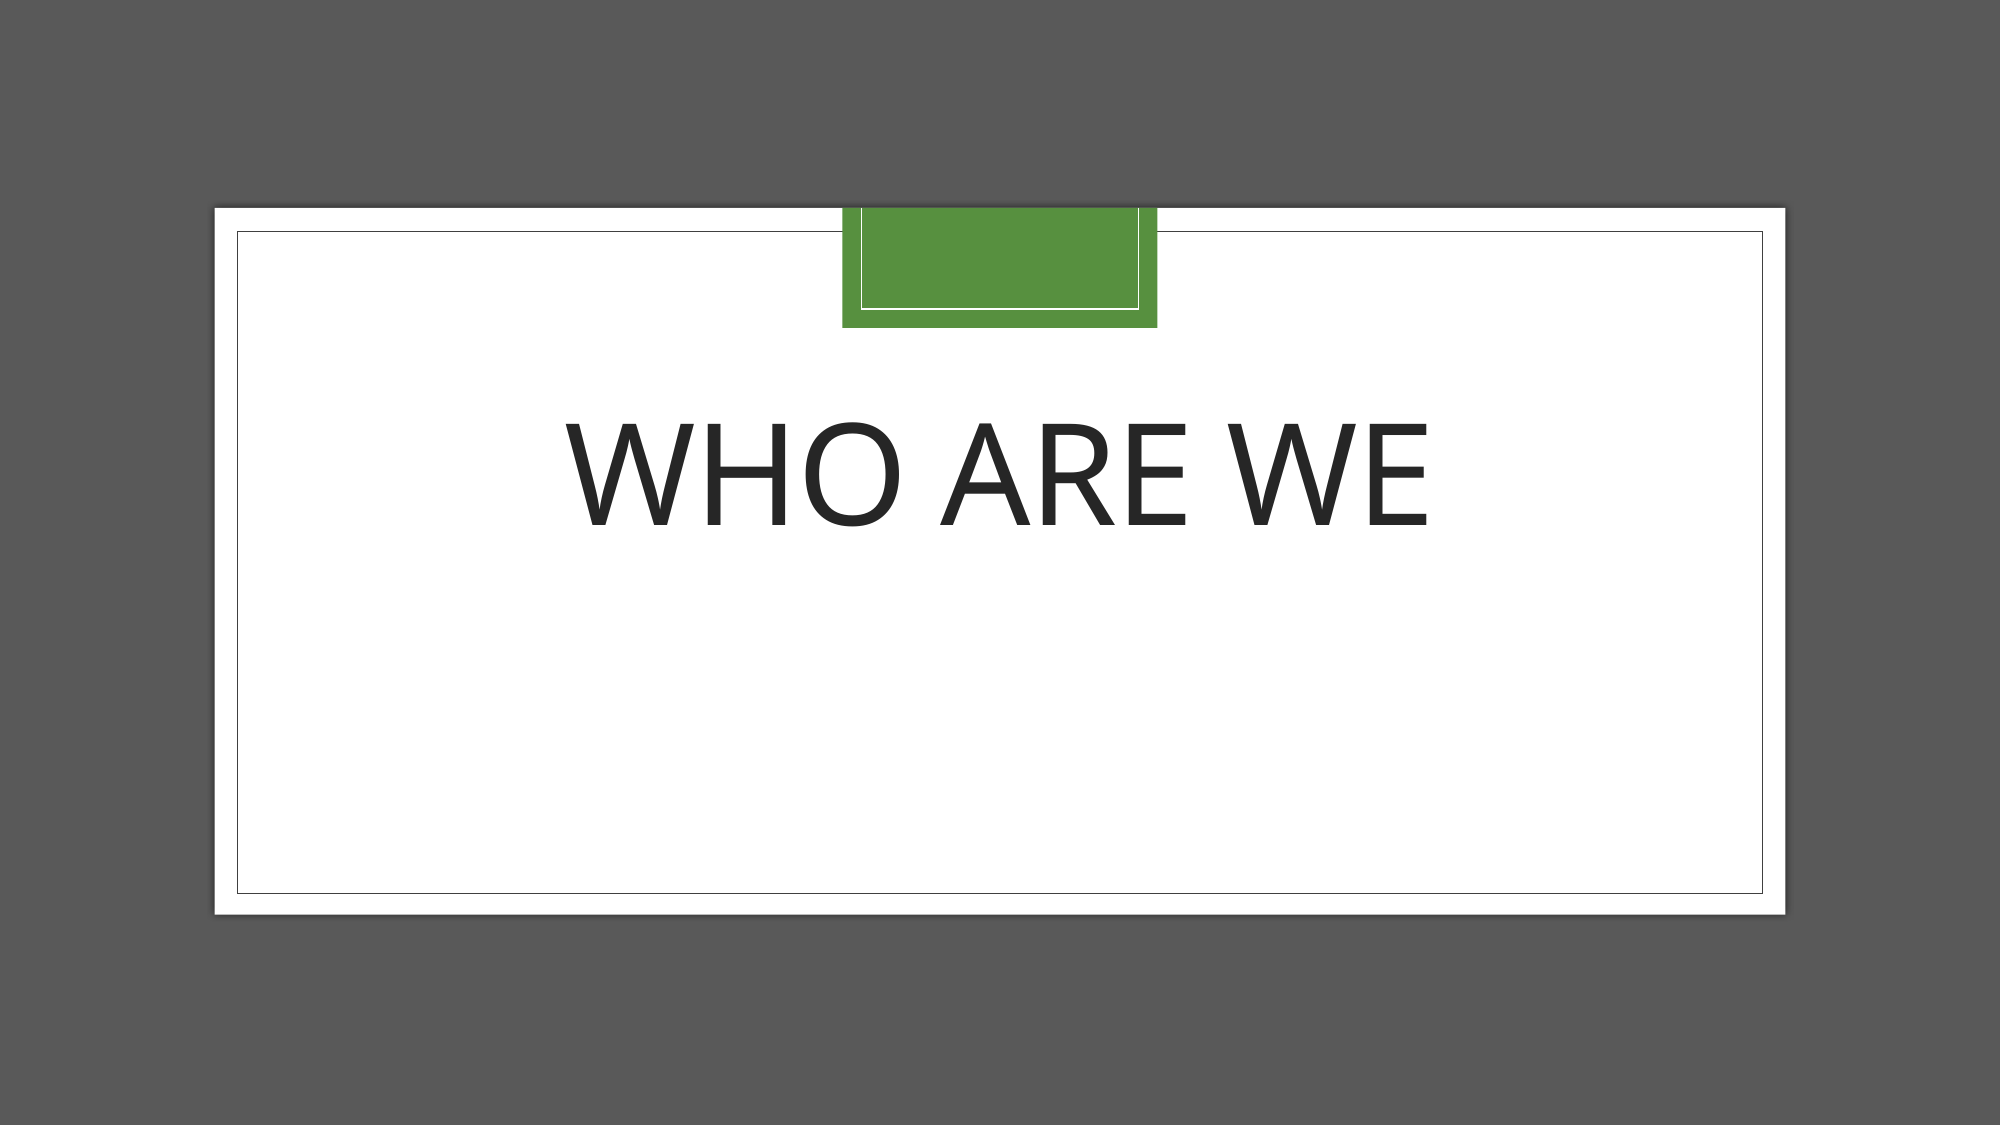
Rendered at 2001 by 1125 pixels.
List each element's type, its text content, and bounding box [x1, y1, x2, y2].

title Who ARE WE [267, 368, 1733, 769]
